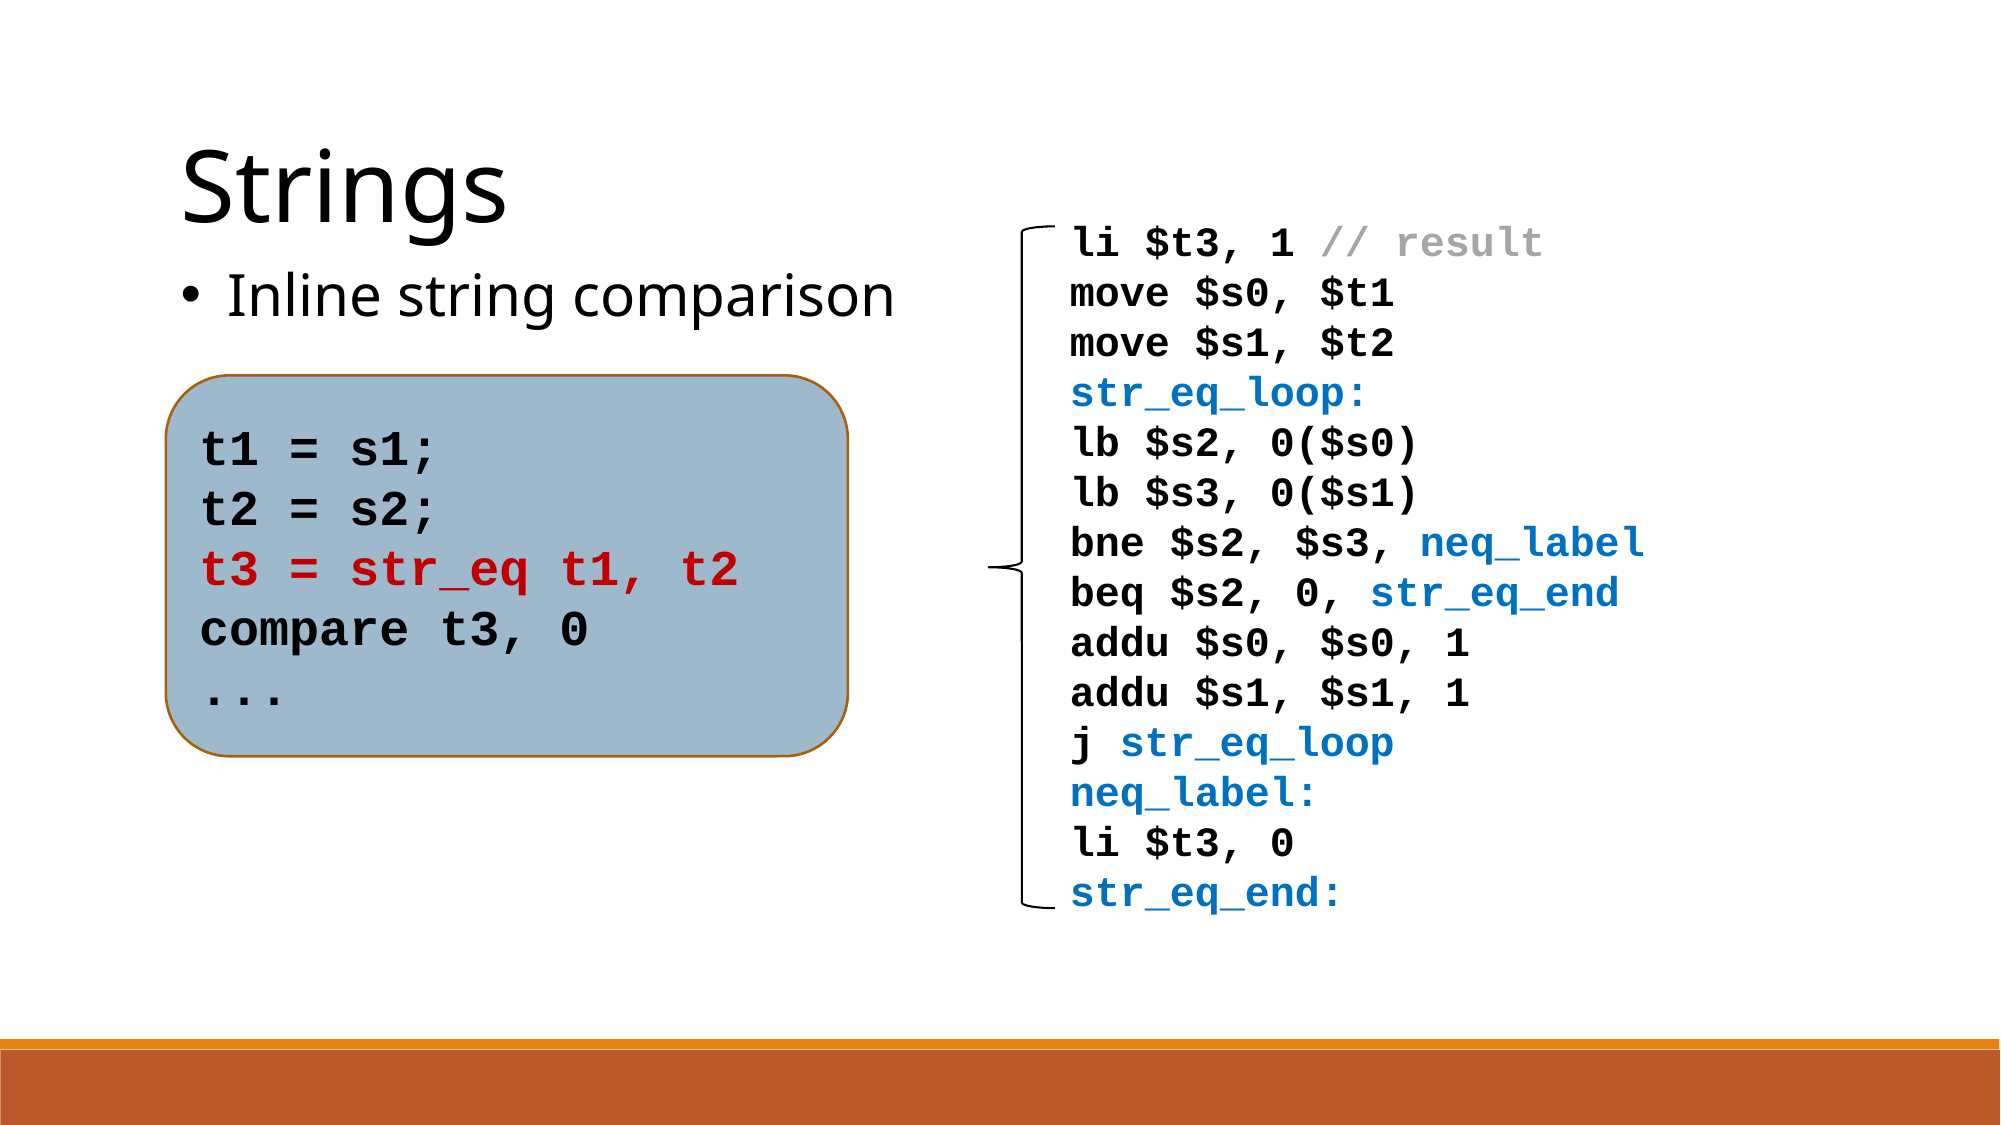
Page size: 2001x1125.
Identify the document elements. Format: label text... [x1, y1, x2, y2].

text_box [987, 225, 1055, 910]
text_box li $t3, 1 // result move $s0, $t1 move $s1, $t2 str_eq_loop: lb $s2, 0($s0) lb $s3, 0($s1) bne $s2, $s3, neq_label beq $s2, 0, str_eq_end addu $s0, $s0, 1 addu $s1, $s1, 1 j str_eq_loop neq_label: li $t3, 0 str_eq_end: [1054, 119, 1914, 1010]
text_box t1 = s1; t2 = s2; t3 = str_eq t1, t2 compare t3, 0 ... [164, 374, 850, 758]
text_box Inline string comparison [165, 250, 1020, 336]
text_box Strings [165, 114, 1829, 250]
text_box Inline string comparison [1055, 250, 1857, 336]
